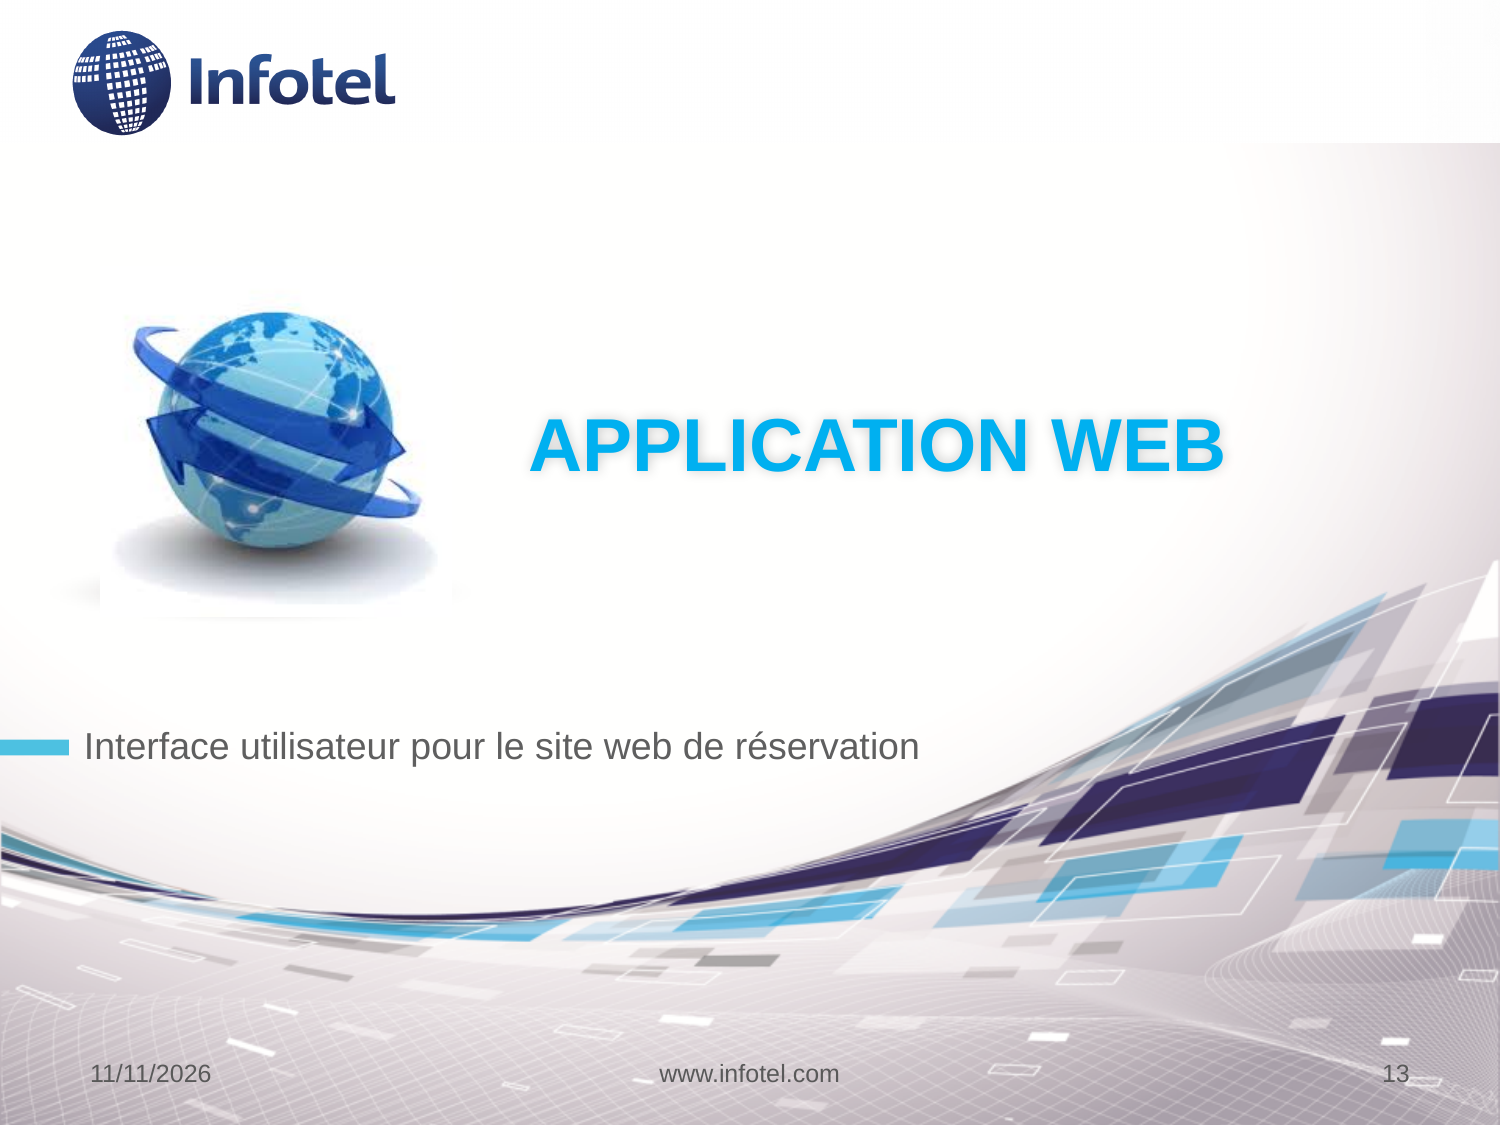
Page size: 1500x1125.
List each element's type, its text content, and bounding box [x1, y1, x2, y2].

picture [0, 0, 1500, 1125]
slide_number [75, 1042, 425, 1103]
title Application Web [513, 279, 1450, 603]
slide_number 13 [1074, 1042, 1425, 1103]
footer www.infotel.com [512, 1042, 988, 1103]
list Interface utilisateur pour le site web de réservation [69, 713, 1413, 776]
